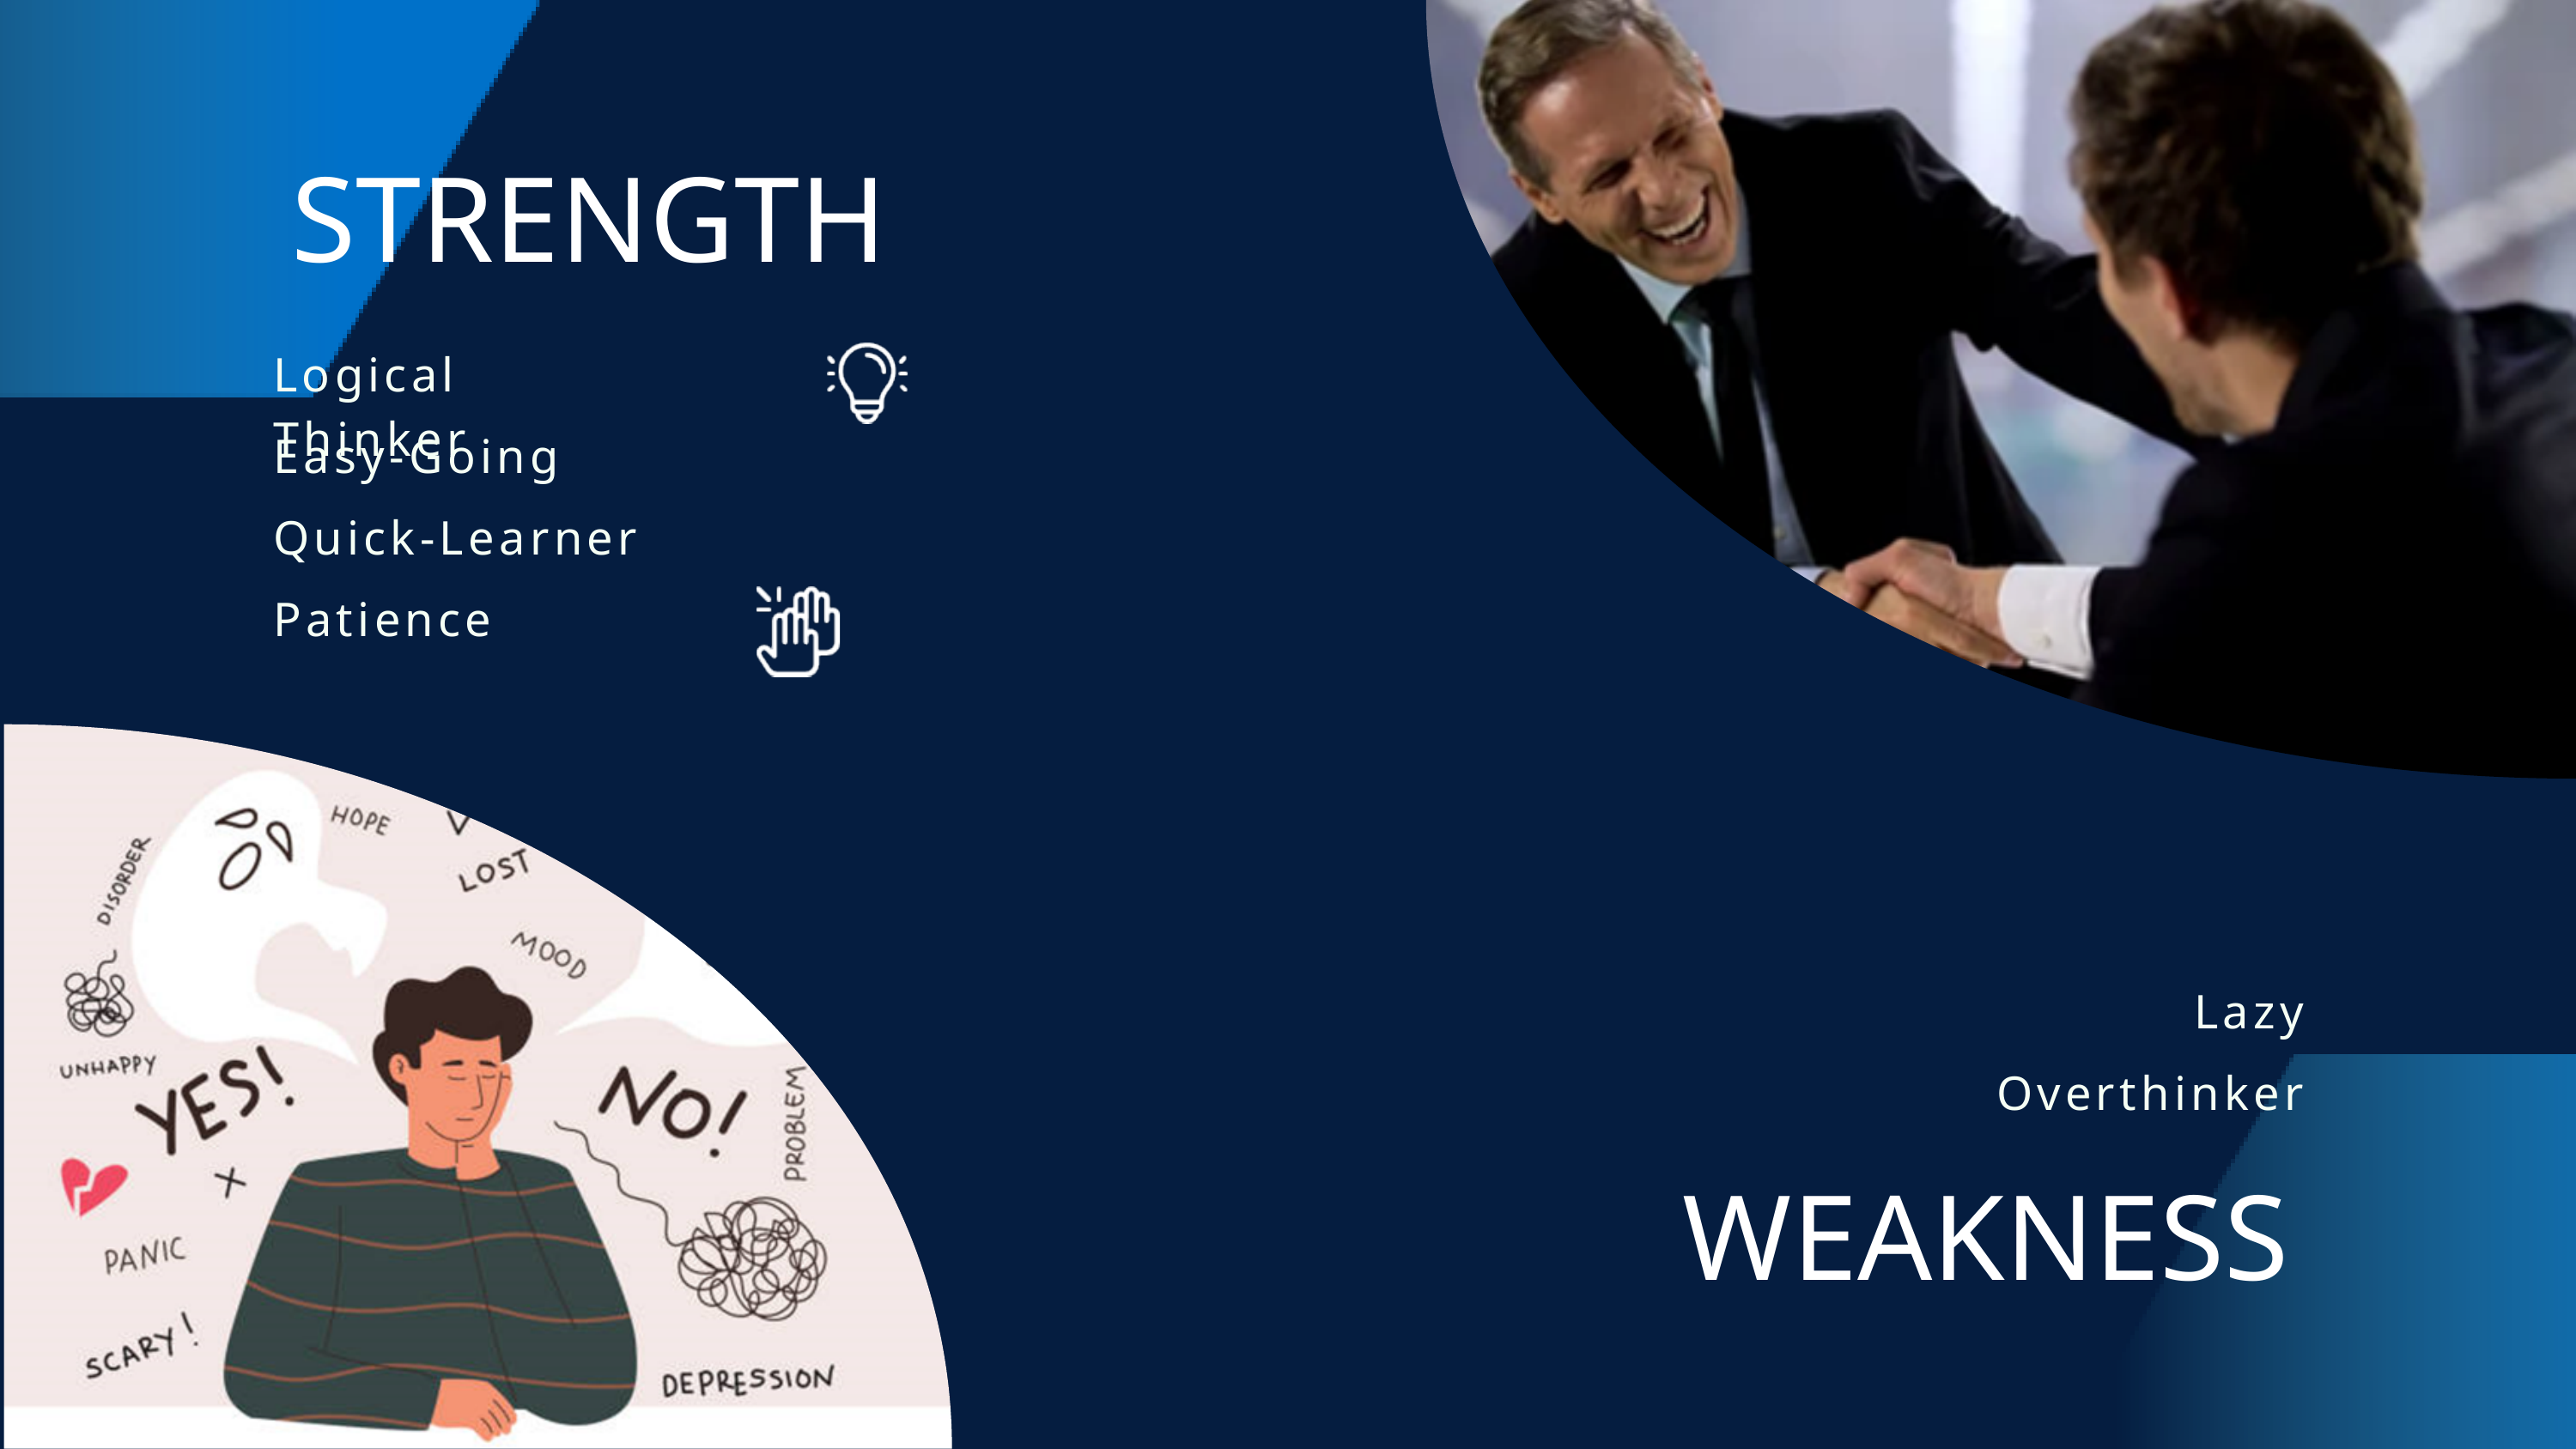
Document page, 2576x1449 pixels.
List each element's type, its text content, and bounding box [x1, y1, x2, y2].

text_box [827, 343, 908, 424]
text_box Patience [273, 581, 668, 646]
text_box [756, 586, 841, 677]
text_box Quick-Learner [273, 500, 668, 565]
text_box Easy-Going [273, 418, 668, 483]
text_box Logical Thinker [273, 336, 668, 418]
text_box [0, 0, 540, 397]
text_box Overthinker [1909, 1055, 2305, 1119]
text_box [1425, 0, 2576, 779]
text_box WEAKNESS [1540, 1162, 2432, 1304]
text_box [2068, 1054, 2576, 1449]
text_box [3, 724, 952, 1449]
text_box Lazy [1909, 973, 2305, 1038]
text_box STRENGTH [144, 144, 1036, 287]
